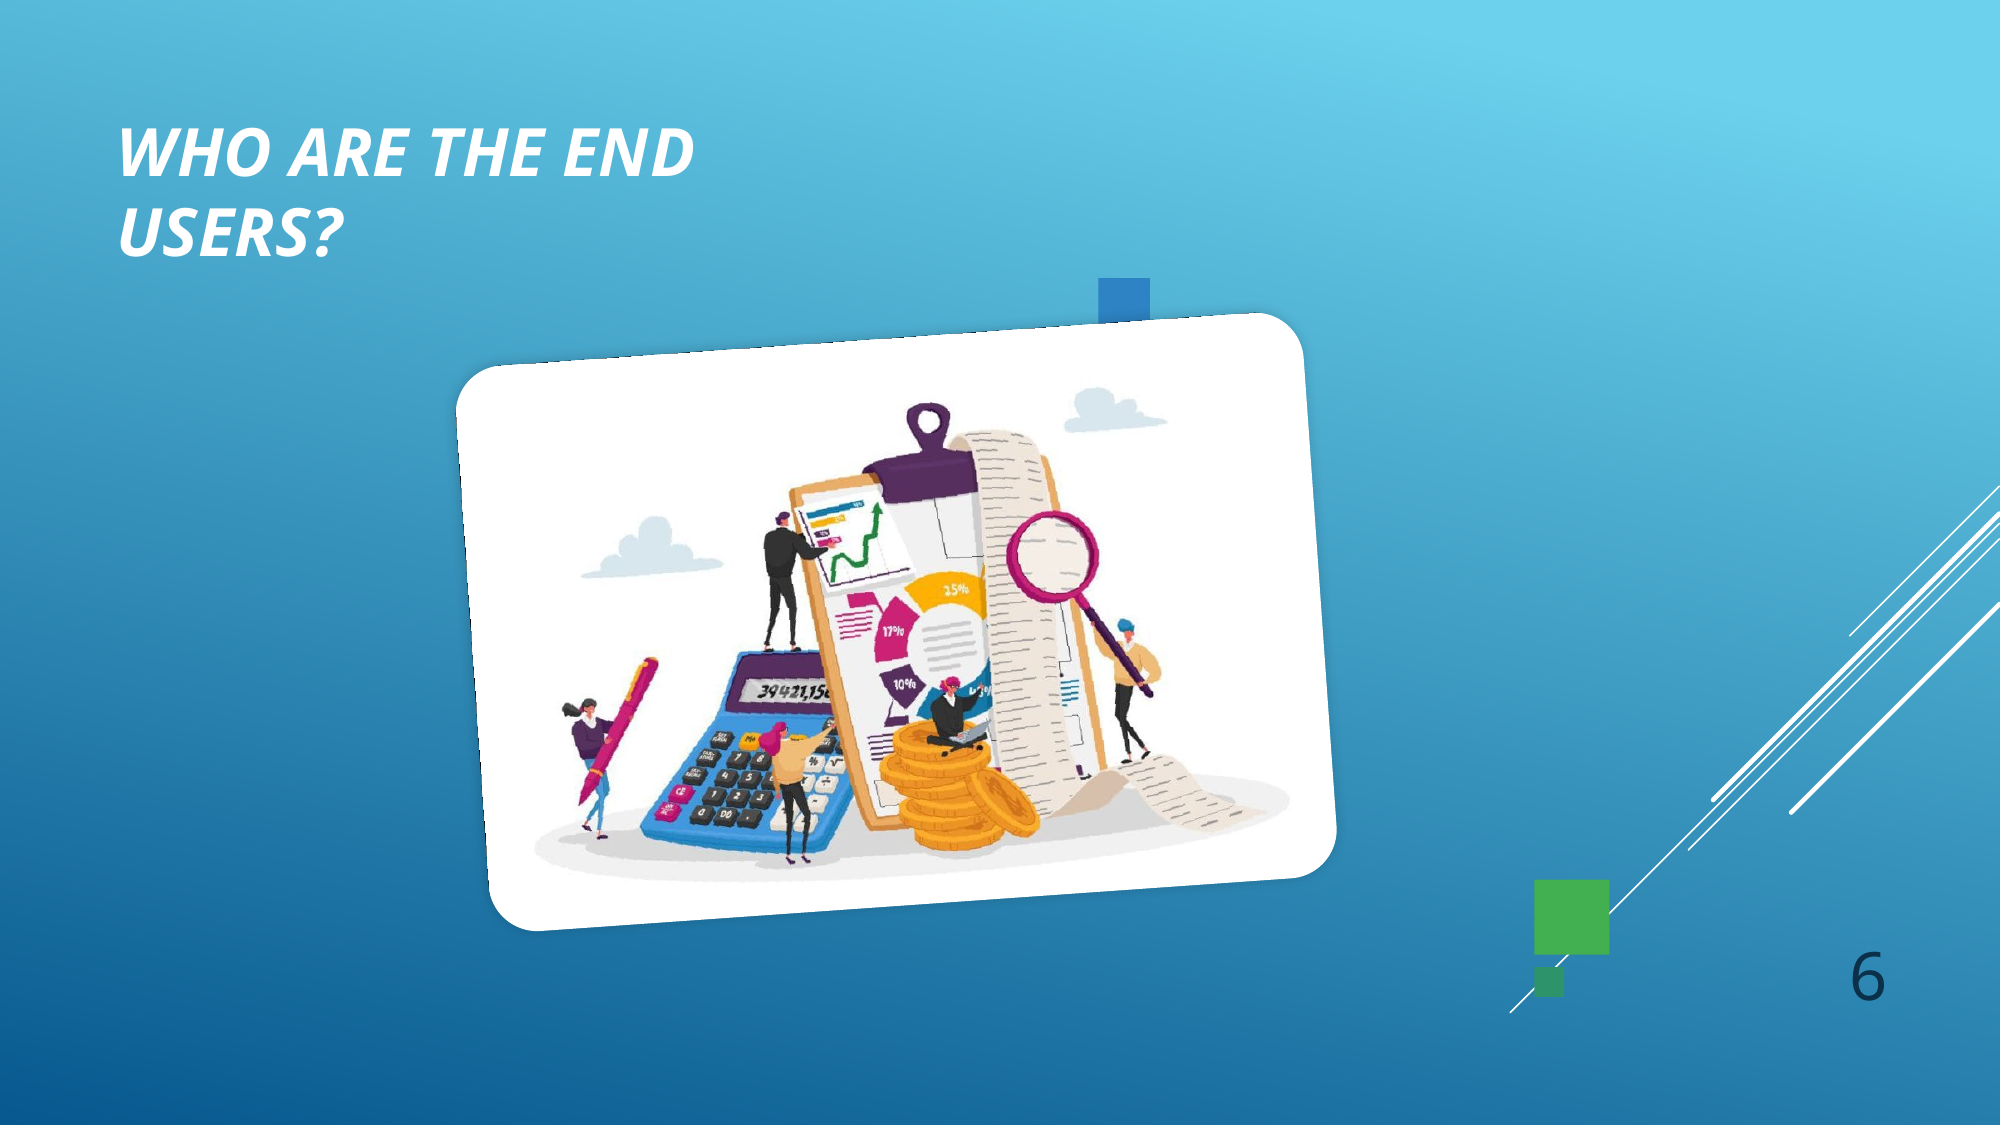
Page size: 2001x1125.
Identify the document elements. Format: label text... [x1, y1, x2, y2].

title WHO ARE THE END USERS? [114, 93, 938, 285]
slide_number 6 [1700, 371, 1888, 1025]
text_box [1098, 278, 1150, 316]
text_box [1534, 879, 1610, 955]
text_box [1534, 967, 1565, 997]
picture [457, 312, 1336, 932]
